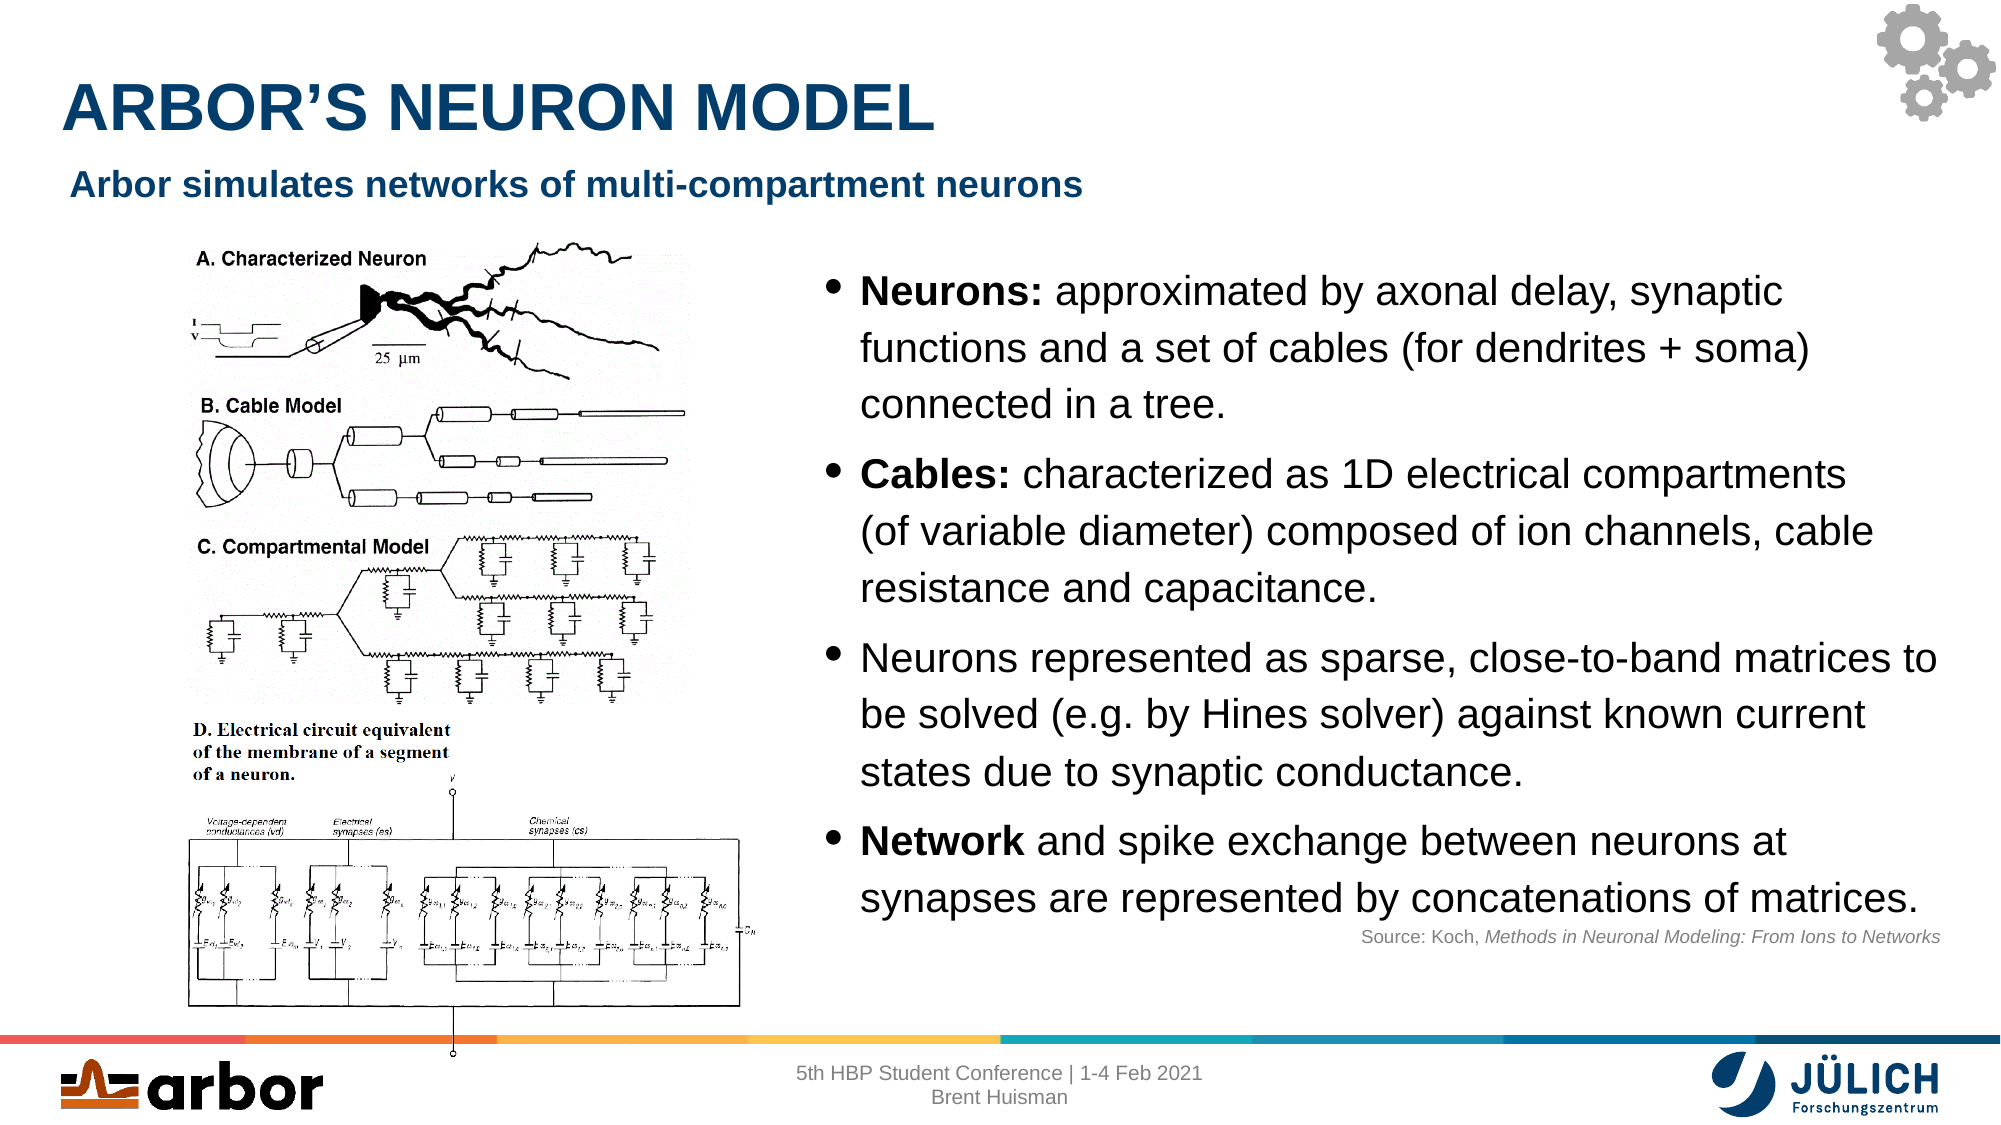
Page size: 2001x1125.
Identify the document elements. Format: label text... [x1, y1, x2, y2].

picture [1877, 2, 1997, 122]
picture [0, 242, 1502, 1110]
text_box Arbor’s Neuron Model [60, 53, 1939, 238]
text_box Arbor simulates networks of multi-compartment neurons [58, 154, 1937, 238]
text_box Neurons: approximated by axonal delay, synaptic functions and a set of cables (for dendrites + soma) connected in a tree. Cables: characterized as 1D electrical compartments (of variable diameter) composed of ion channels, cable resistance and capacitance. Neurons represented as sparse, close-to-band matrices to be solved (e.g. by Hines solver) against known current states due to synaptic conductance. Network and spike exchange between neurons at synapses are represented by concatenations of matrices. [822, 256, 1939, 948]
text_box Source: Koch, Methods in Neuronal Modeling: From Ions to Networks [1346, 916, 1956, 955]
